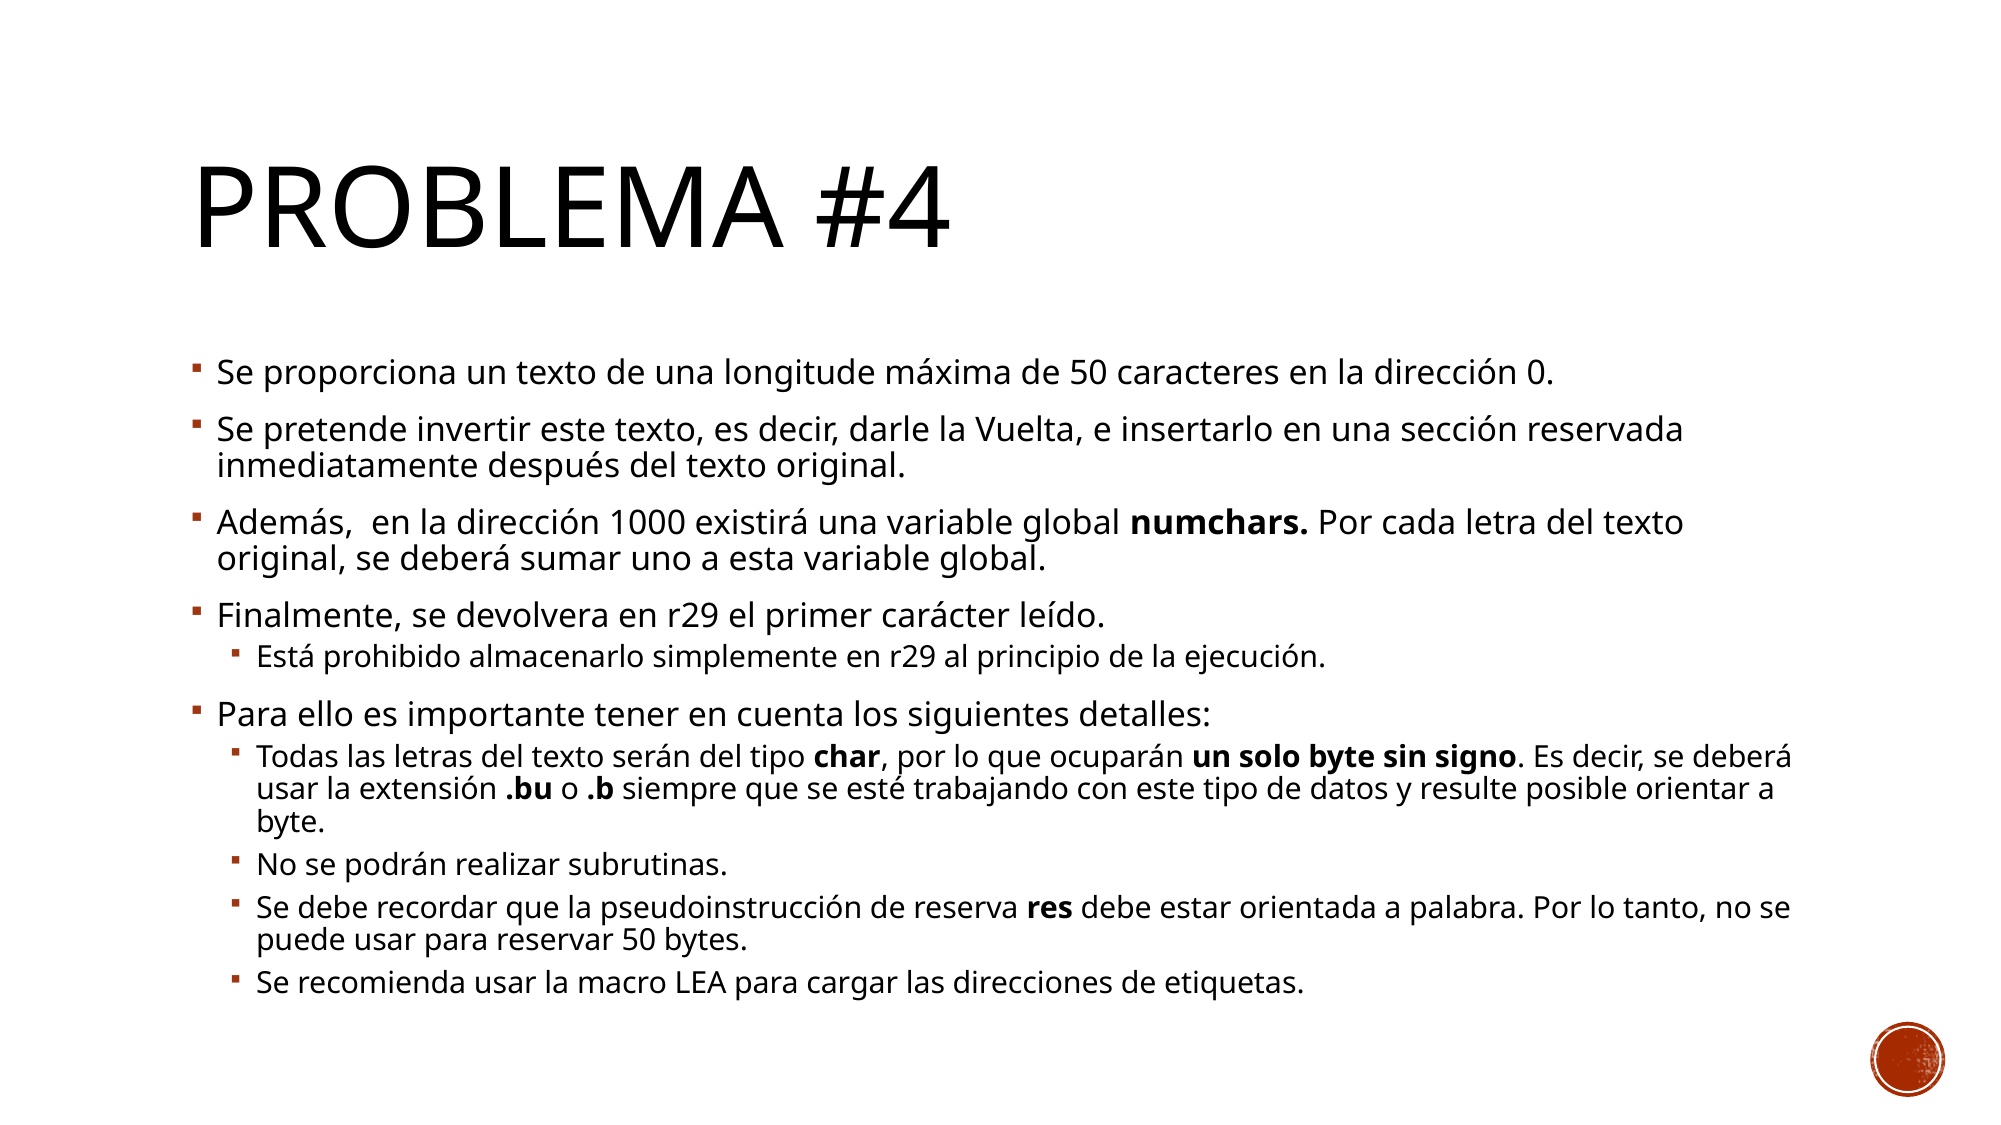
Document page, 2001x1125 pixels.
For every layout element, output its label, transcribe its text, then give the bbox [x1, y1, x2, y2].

title Problema #4 [175, 79, 1826, 344]
list Se proporciona un texto de una longitude máxima de 50 caracteres en la dirección 0. Se pretende invertir este texto, es decir, darle la Vuelta, e insertarlo en una sección reservada inmediatamente después del texto original. Además, en la dirección 1000 existirá una variable global numchars. Por cada letra del texto original, se deberá sumar uno a esta variable global. Finalmente, se devolvera en r29 el primer carácter leído. Está prohibido almacenarlo simplemente en r29 al principio de la ejecución. Para ello es importante tener en cuenta los siguientes detalles: Todas las letras del texto serán del tipo char, por lo que ocuparán un solo byte sin signo. Es decir, se deberá usar la extensión .bu o .b siempre que se esté trabajando con este tipo de datos y resulte posible orientar a byte. No se podrán realizar subrutinas. Se debe recordar que la pseudoinstrucción de reserva res debe estar orientada a palabra. Por lo tanto, no se puede usar para reservar 50 bytes. Se recomienda usar la macro LEA para cargar las direcciones de etiquetas. [175, 348, 1826, 1013]
